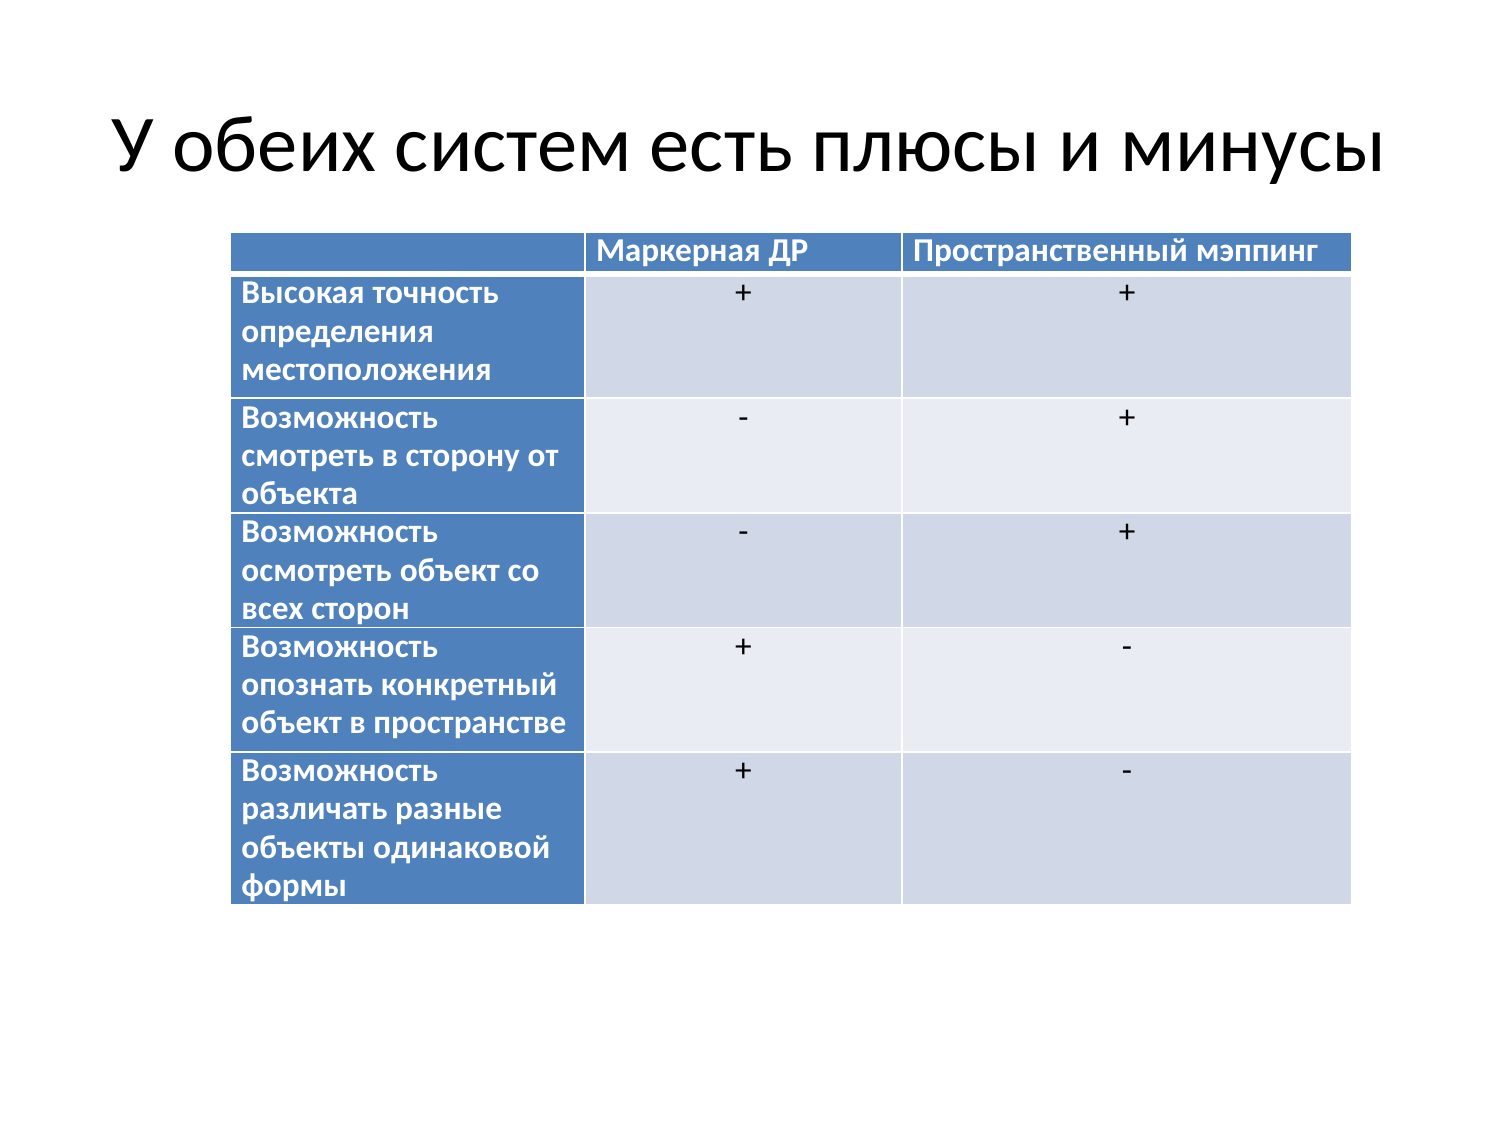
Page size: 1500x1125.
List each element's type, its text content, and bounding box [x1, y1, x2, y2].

table_cell + [586, 628, 901, 751]
title У обеих систем есть плюсы и минусы [75, 45, 1425, 233]
table_cell - [903, 753, 1351, 904]
table_cell + [903, 514, 1351, 627]
table_cell + [903, 277, 1351, 397]
table_cell Высокая точность определения местоположения [231, 277, 584, 397]
table_cell - [586, 514, 901, 627]
table_cell + [586, 277, 901, 397]
table_cell - [903, 628, 1351, 751]
table_cell Возможность опознать конкретный объект в пространстве [231, 628, 584, 751]
table_header Маркерная ДР [586, 233, 901, 271]
table_cell Возможность смотреть в сторону от объекта [231, 399, 584, 512]
table_cell Возможность осмотреть объект со всех сторон [231, 514, 584, 627]
table_cell - [586, 399, 901, 512]
table_cell Возможность различать разные объекты одинаковой формы [231, 753, 584, 904]
table_header Пространственный мэппинг [903, 233, 1351, 271]
table_header [231, 233, 584, 271]
table_cell + [903, 399, 1351, 512]
table_cell + [586, 753, 901, 904]
